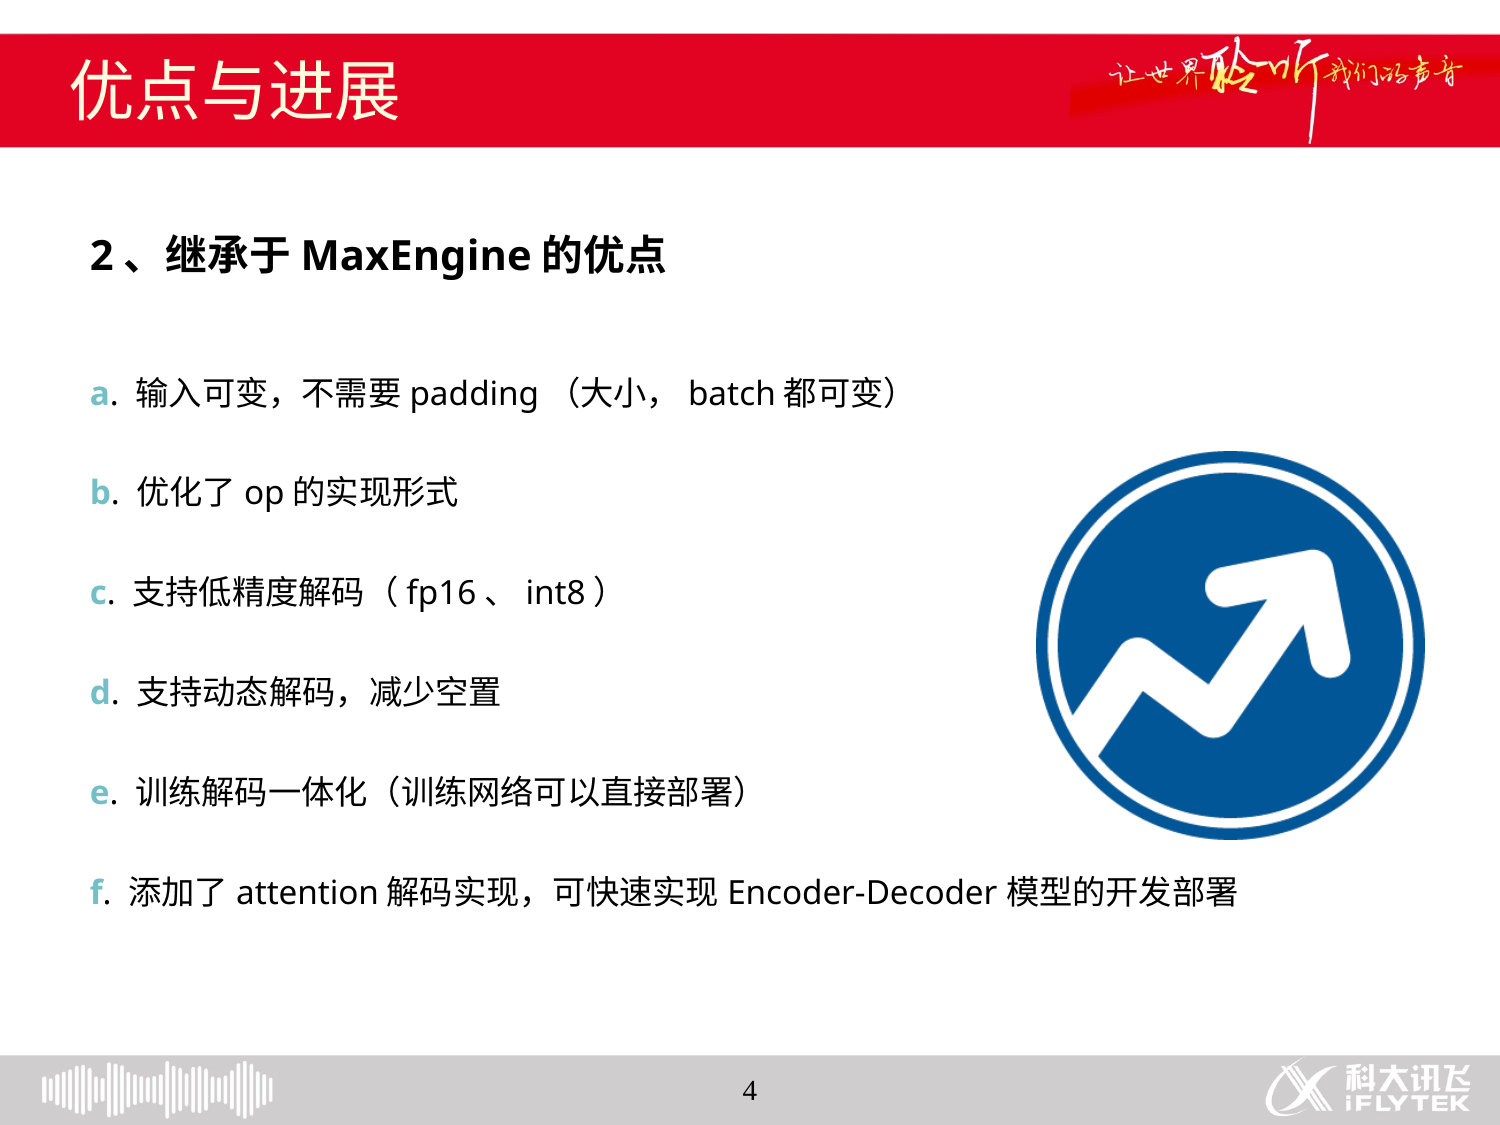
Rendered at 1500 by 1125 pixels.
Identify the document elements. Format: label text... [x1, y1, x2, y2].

text_box 优点与进展 [53, 42, 455, 135]
picture [0, 0, 1500, 1125]
list 2、继承于MaxEngine的优点 a. 输入可变，不需要padding（大小，batch都可变） b. 优化了op的实现形式 c. 支持低精度解码（fp16、int8） d. 支持动态解码，减少空置 e. 训练解码一体化（训练网络可以直接部署） f. 添加了attention解码实现，可快速实现Encoder-Decoder模型的开发部署 [75, 196, 1425, 1005]
footer 4 [512, 1058, 988, 1119]
